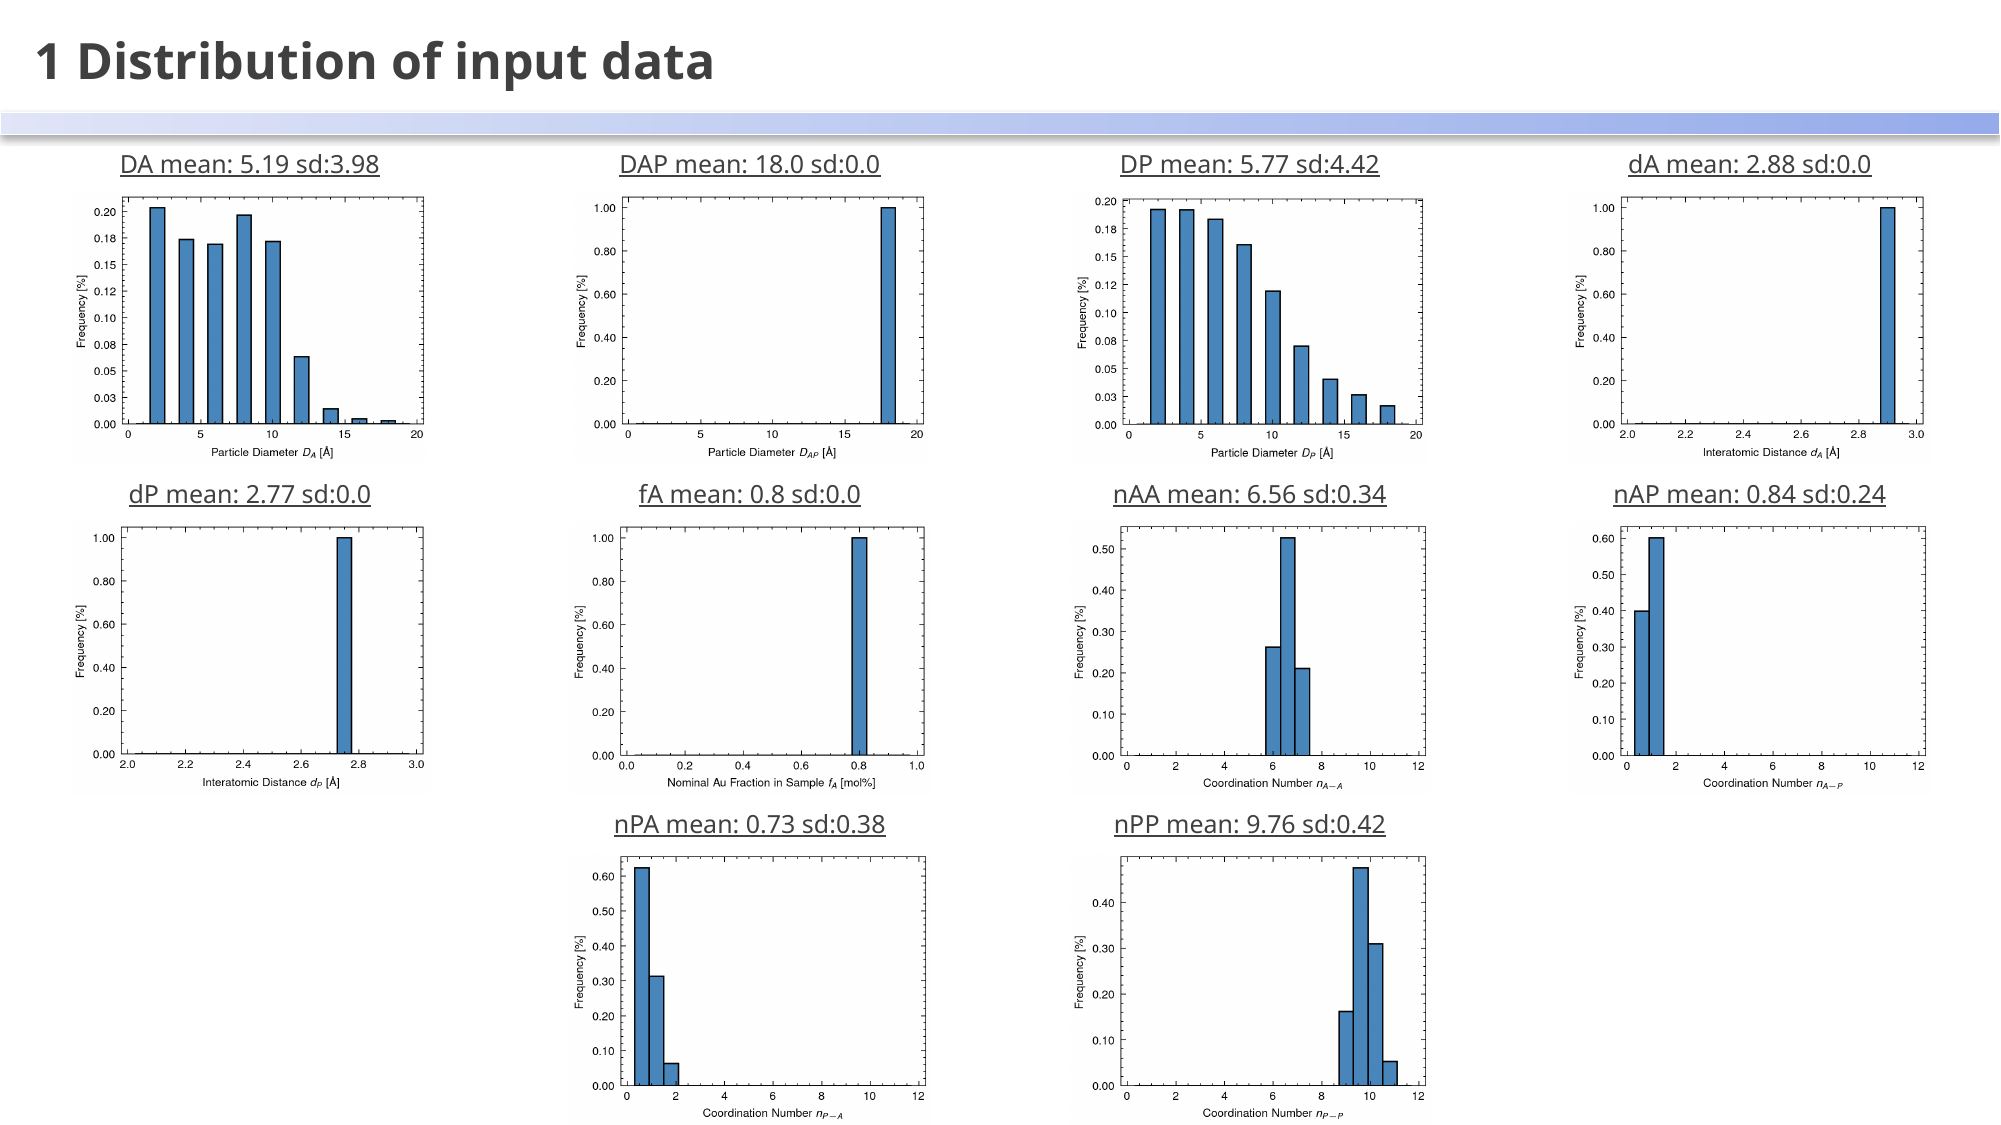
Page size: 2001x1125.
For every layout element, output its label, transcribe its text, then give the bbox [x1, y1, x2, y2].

picture [70, 190, 430, 466]
picture [569, 850, 931, 1125]
picture [1569, 520, 1931, 796]
text_box DP mean: 5.77 sd:4.42 [999, 140, 1500, 186]
text_box DAP mean: 18.0 sd:0.0 [500, 140, 999, 186]
picture [1069, 520, 1431, 796]
text_box nPA mean: 0.73 sd:0.38 [500, 800, 999, 846]
picture [1069, 850, 1431, 1125]
picture [70, 520, 430, 796]
picture [1072, 190, 1428, 466]
text_box dA mean: 2.88 sd:0.0 [1500, 140, 2000, 186]
text_box nAA mean: 6.56 sd:0.34 [999, 470, 1500, 516]
text_box fA mean: 0.8 sd:0.0 [500, 470, 999, 516]
text_box DA mean: 5.19 sd:3.98 [0, 140, 500, 186]
text_box nPP mean: 9.76 sd:0.42 [999, 800, 1500, 846]
picture [570, 190, 930, 466]
text_box nAP mean: 0.84 sd:0.24 [1500, 470, 2000, 516]
picture [1570, 190, 1930, 466]
picture [568, 520, 931, 796]
text_box [0, 112, 2000, 136]
text_box dP mean: 2.77 sd:0.0 [0, 470, 500, 516]
text_box 1 Distribution of input data [20, 22, 1920, 98]
